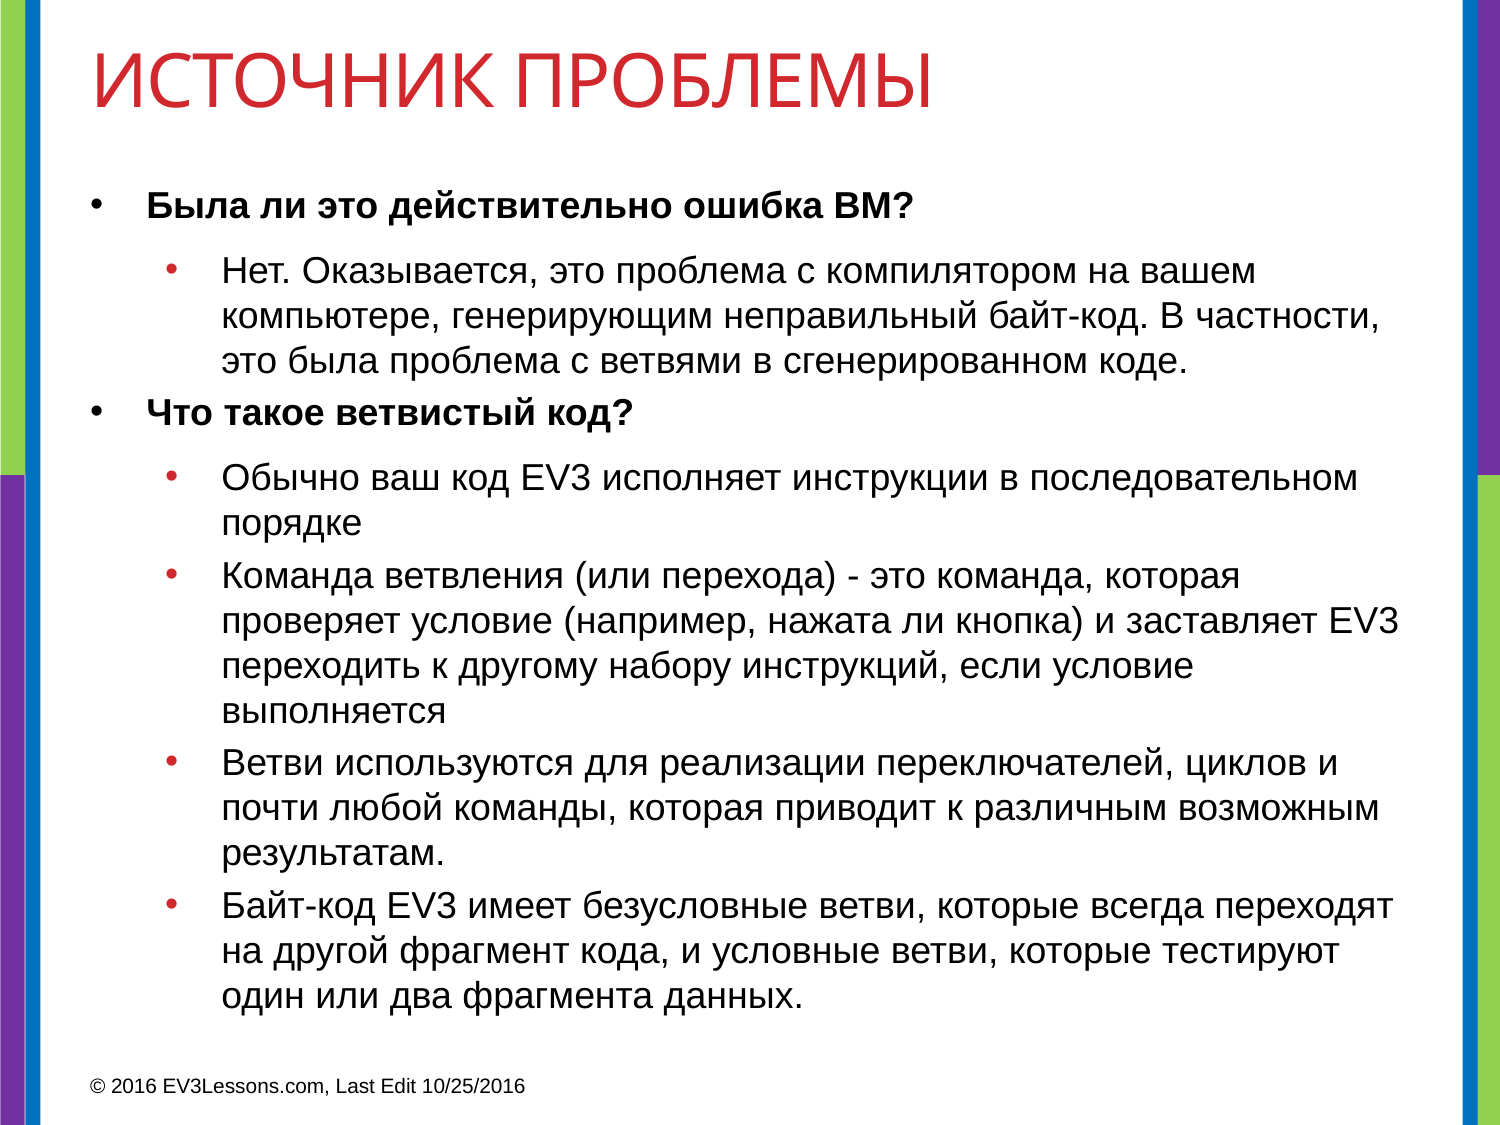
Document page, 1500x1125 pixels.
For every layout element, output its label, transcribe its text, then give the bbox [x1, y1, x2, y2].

title Источник проблемы [75, 25, 1428, 173]
footer © 2016 EV3Lessons.com, Last Edit 10/25/2016 [75, 1065, 638, 1112]
list Была ли это действительно ошибка ВМ? Нет. Оказывается, это проблема с компилятором на вашем компьютере, генерирующим неправильный байт-код. В частности, это была проблема с ветвями в сгенерированном коде. Что такое ветвистый код? Обычно ваш код EV3 исполняет инструкции в последовательном порядке Команда ветвления (или перехода) - это команда, которая проверяет условие (например, нажата ли кнопка) и заставляет EV3 переходить к другому набору инструкций, если условие выполняется Ветви используются для реализации переключателей, циклов и почти любой команды, которая приводит к различным возможным результатам. Байт-код EV3 имеет безусловные ветви, которые всегда переходят на другой фрагмент кода, и условные ветви, которые тестируют один или два фрагмента данных. [75, 173, 1428, 1066]
